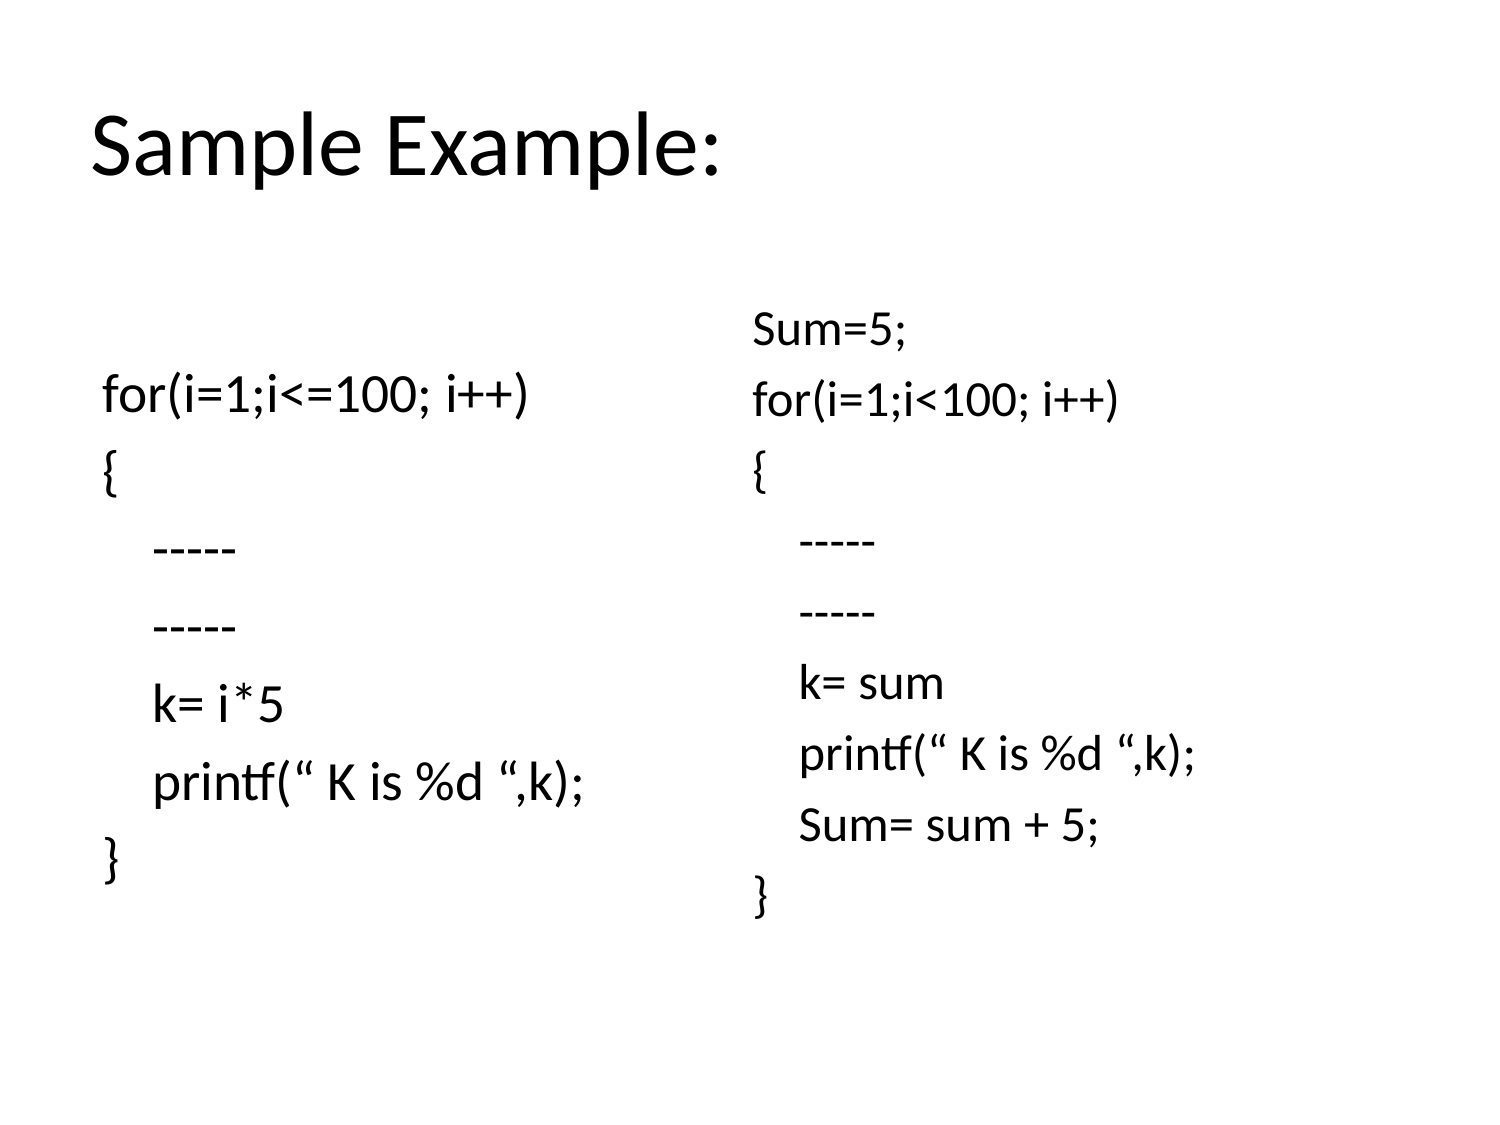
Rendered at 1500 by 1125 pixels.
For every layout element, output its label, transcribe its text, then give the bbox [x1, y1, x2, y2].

text_box for(i=1;i<=100; i++) { ----- ----- k= i*5 printf(“ K is %d “,k); } [87, 350, 737, 900]
text_box Sum=5; for(i=1;i<100; i++) { ----- ----- k= sum printf(“ K is %d “,k); Sum= sum + 5; } [737, 287, 1300, 938]
title Sample Example: [75, 45, 1425, 233]
